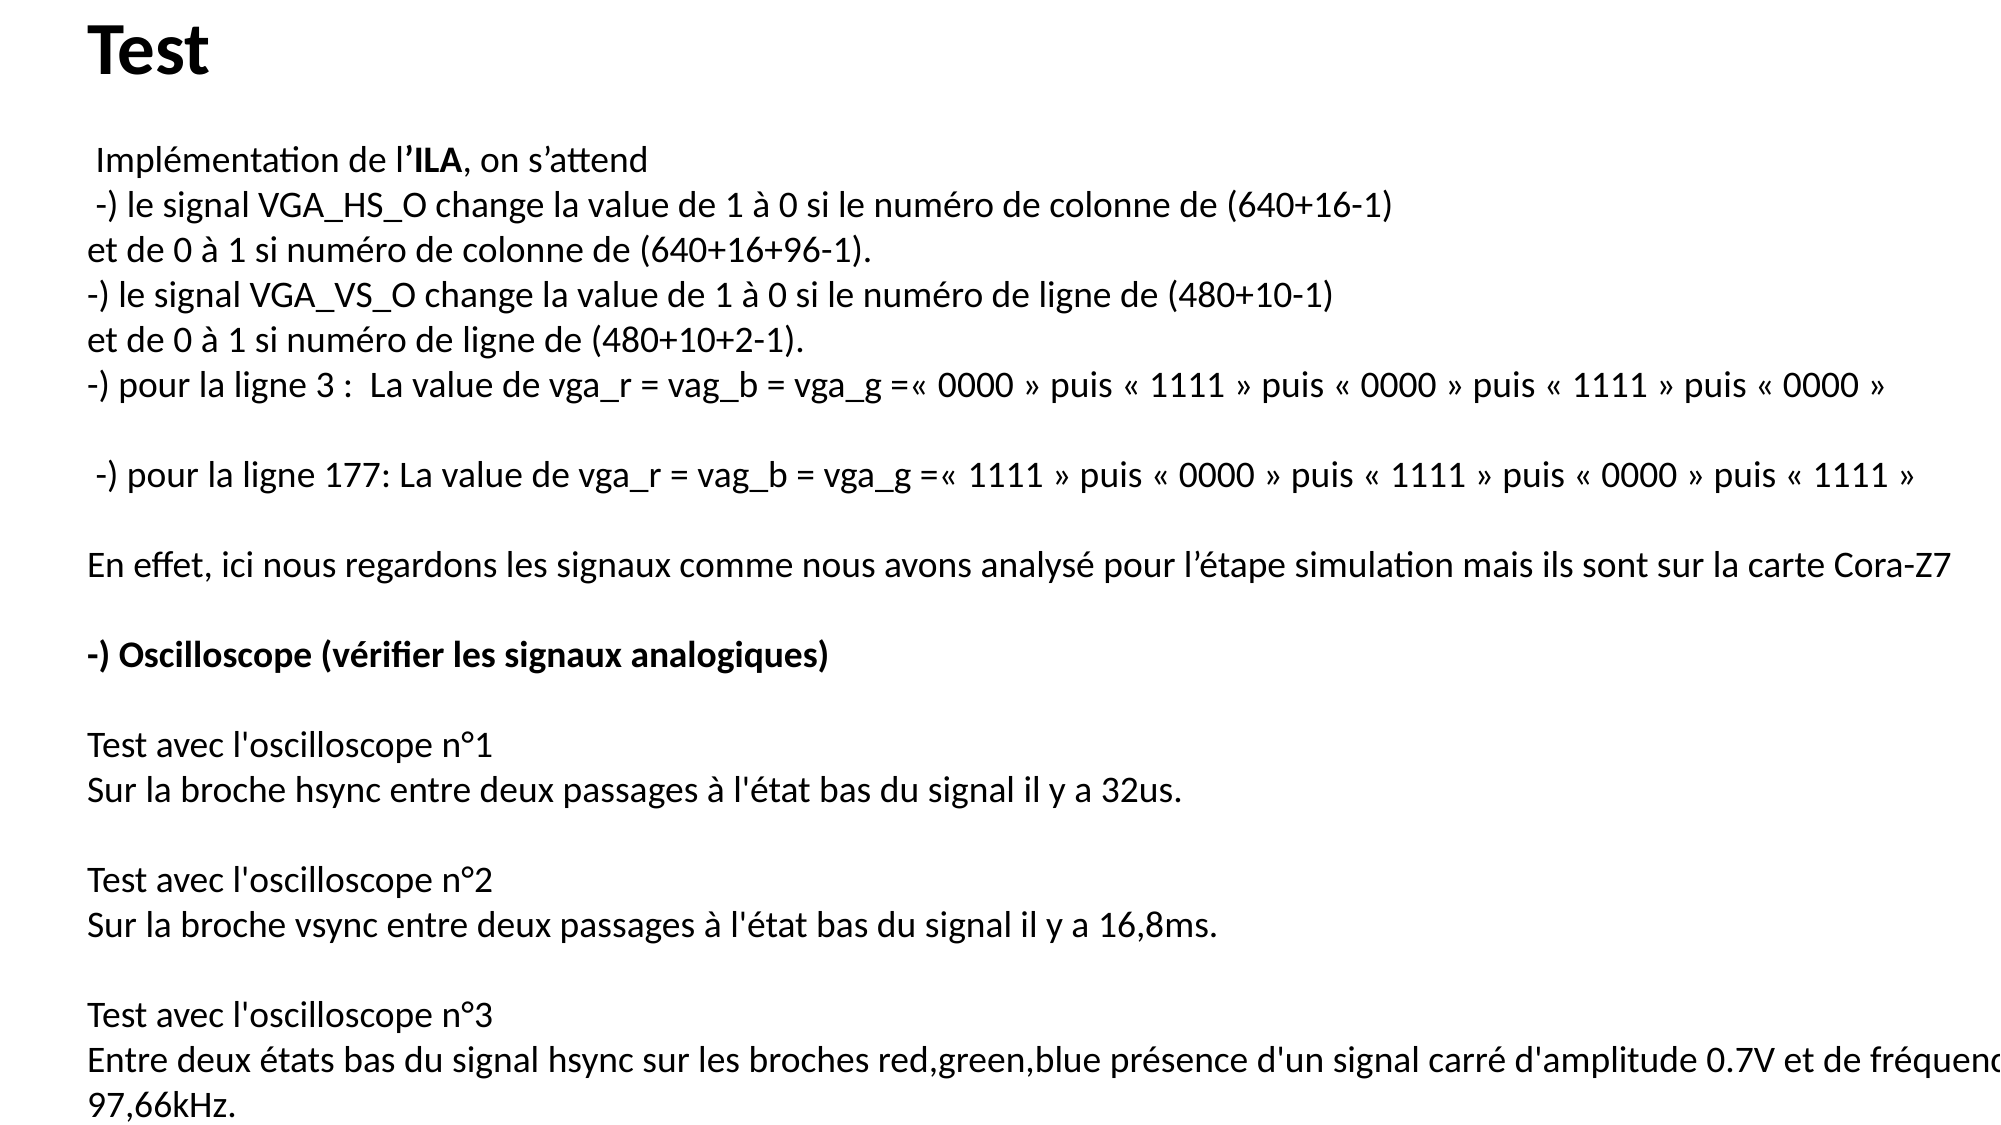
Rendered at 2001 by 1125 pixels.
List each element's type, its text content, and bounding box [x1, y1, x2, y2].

text_box Test Implémentation de l’ILA, on s’attend -) le signal VGA_HS_O change la value de 1 à 0 si le numéro de colonne de (640+16-1) et de 0 à 1 si numéro de colonne de (640+16+96-1). -) le signal VGA_VS_O change la value de 1 à 0 si le numéro de ligne de (480+10-1) et de 0 à 1 si numéro de ligne de (480+10+2-1). -) pour la ligne 3 : La value de vga_r = vag_b = vga_g =« 0000 » puis « 1111 » puis « 0000 » puis « 1111 » puis « 0000 » -) pour la ligne 177: La value de vga_r = vag_b = vga_g =« 1111 » puis « 0000 » puis « 1111 » puis « 0000 » puis « 1111 » En effet, ici nous regardons les signaux comme nous avons analysé pour l’étape simulation mais ils sont sur la carte Cora-Z7 -) Oscilloscope (vérifier les signaux analogiques) Test avec l'oscilloscope n°1 Sur la broche hsync entre deux passages à l'état bas du signal il y a 32us. Test avec l'oscilloscope n°2 Sur la broche vsync entre deux passages à l'état bas du signal il y a 16,8ms. Test avec l'oscilloscope n°3 Entre deux états bas du signal hsync sur les broches red,green,blue présence d'un signal carré d'amplitude 0.7V et de fréquence 97,66kHz. [72, 0, 2000, 1125]
